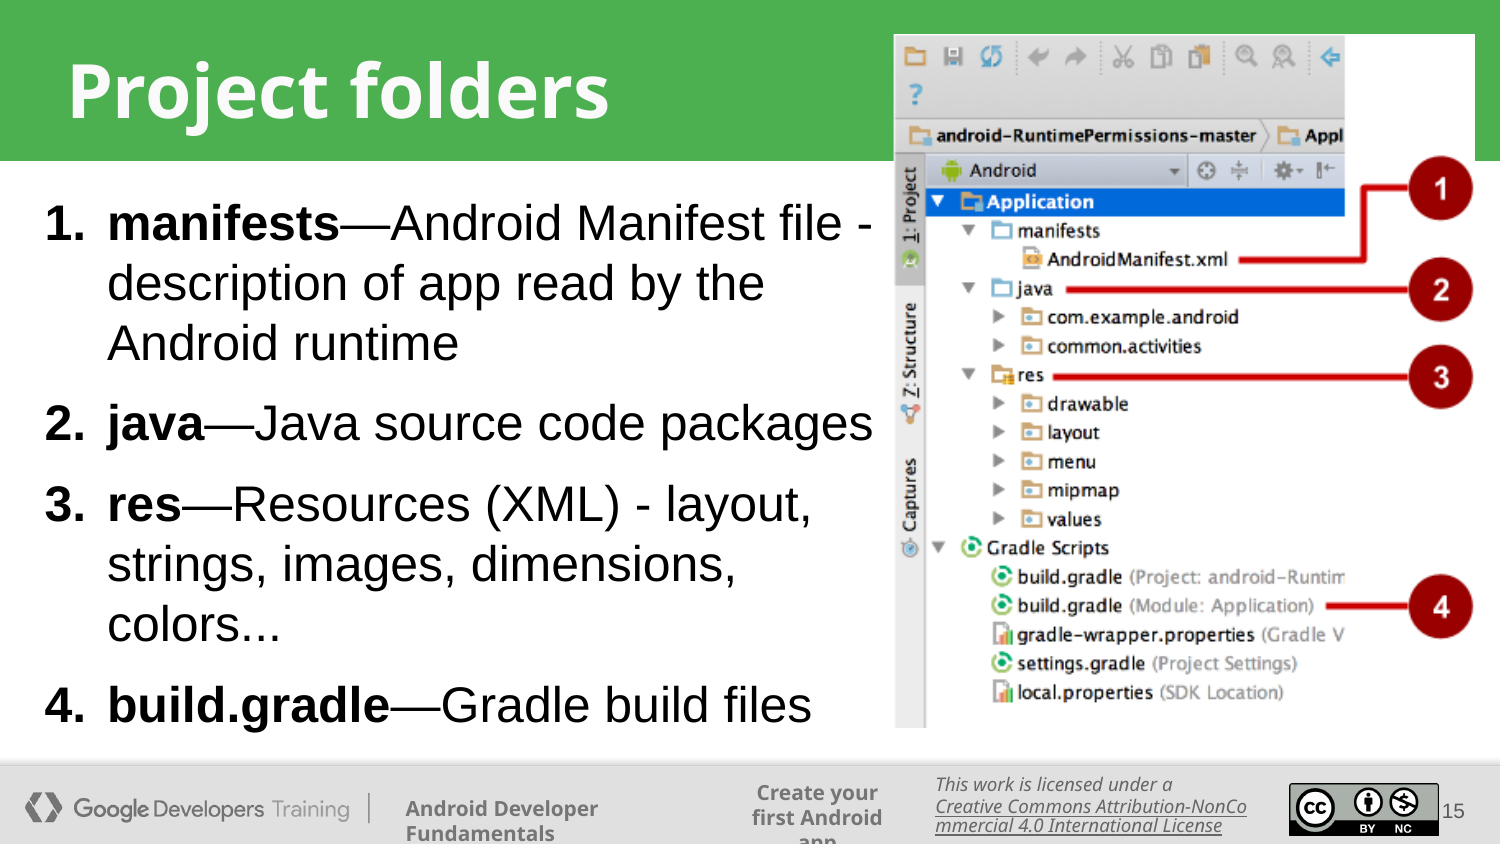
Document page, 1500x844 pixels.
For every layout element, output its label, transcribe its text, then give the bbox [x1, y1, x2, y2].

picture [0, 34, 1500, 844]
slide_number ‹#› [1389, 777, 1480, 842]
text_box manifests—Android Manifest file - description of app read by the Android runtime java—Java source code packages res—Resources (XML) - layout, strings, images, dimensions, colors... build.gradle—Gradle build files [17, 174, 919, 751]
title Project folders [51, 28, 1449, 122]
